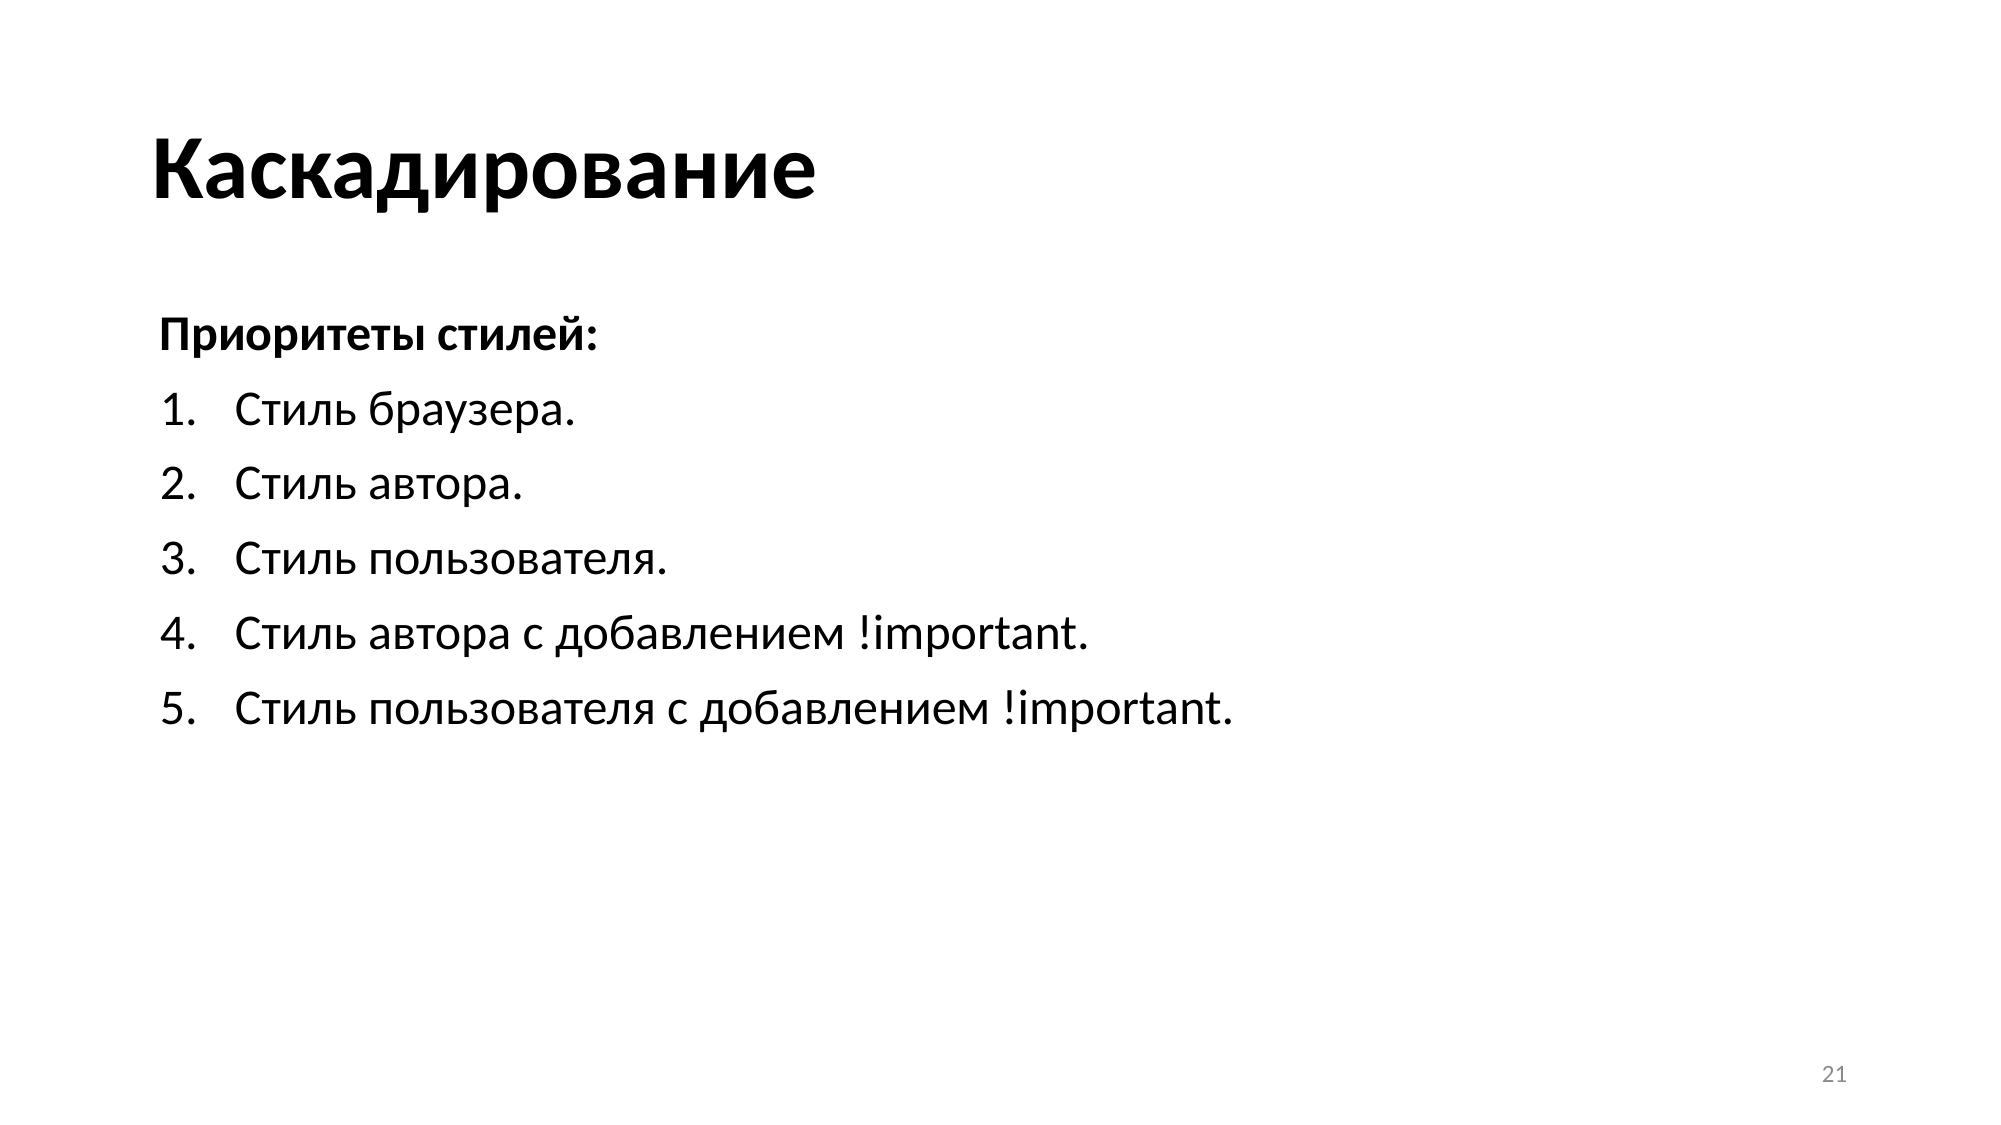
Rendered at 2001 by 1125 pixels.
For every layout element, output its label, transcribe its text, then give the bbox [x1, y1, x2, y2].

title Каскадирование [137, 59, 1863, 278]
list Приоритеты стилей: Стиль браузера. Стиль автора. Стиль пользователя. Стиль автора с добавлением !important. Стиль пользователя с добавлением !important. [137, 299, 1863, 1014]
slide_number 21 [1412, 1042, 1863, 1103]
